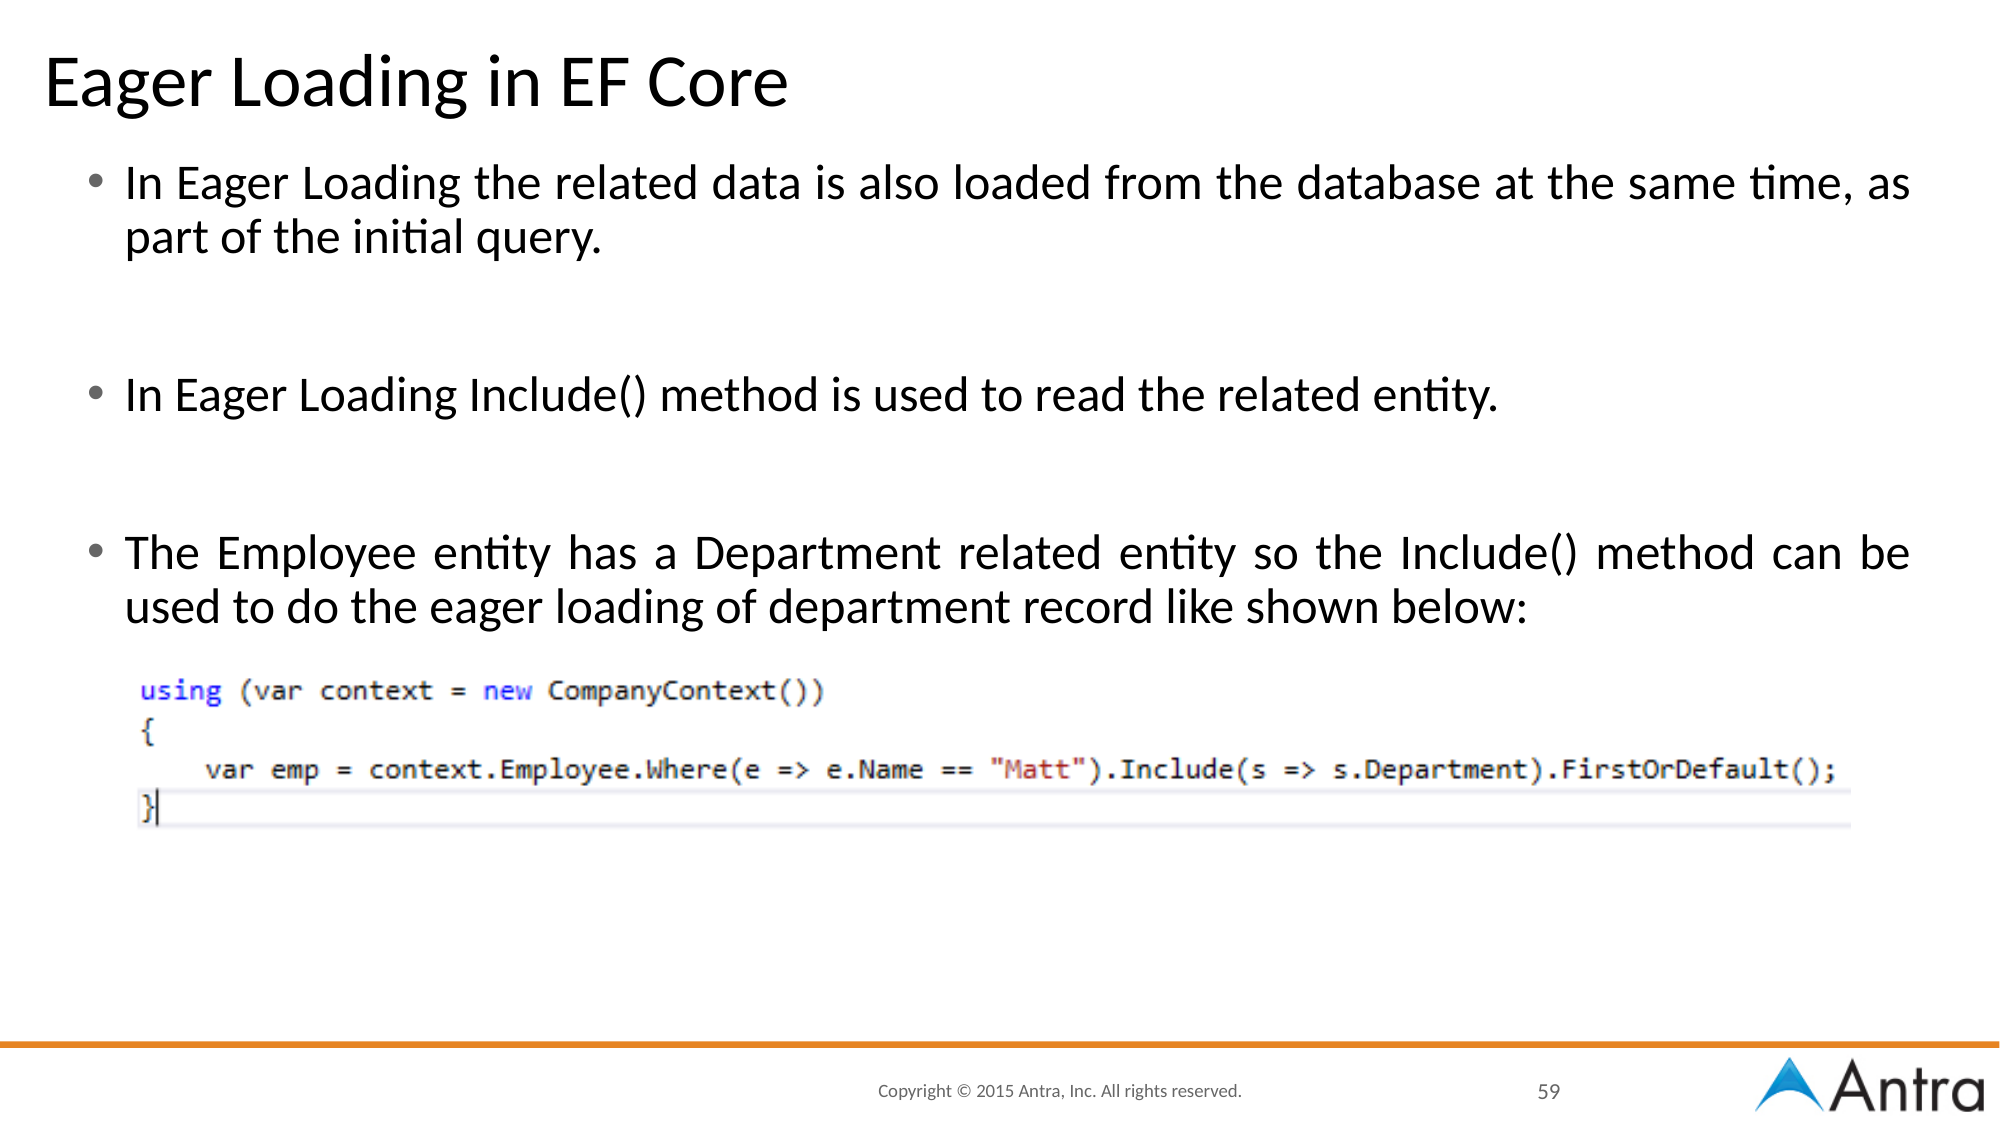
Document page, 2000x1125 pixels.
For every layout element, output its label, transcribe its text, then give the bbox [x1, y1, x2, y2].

title Eager Loading in EF Core [44, 58, 1870, 122]
picture [1744, 1048, 1994, 1122]
list In Eager Loading the related data is also loaded from the database at the same time, as part of the initial query. In Eager Loading Include() method is used to read the related entity. The Employee entity has a Department related entity so the Include() method can be used to do the eager loading of department record like shown below: [87, 156, 1913, 882]
slide_number 59 [1498, 1075, 1561, 1106]
picture [122, 677, 1851, 844]
